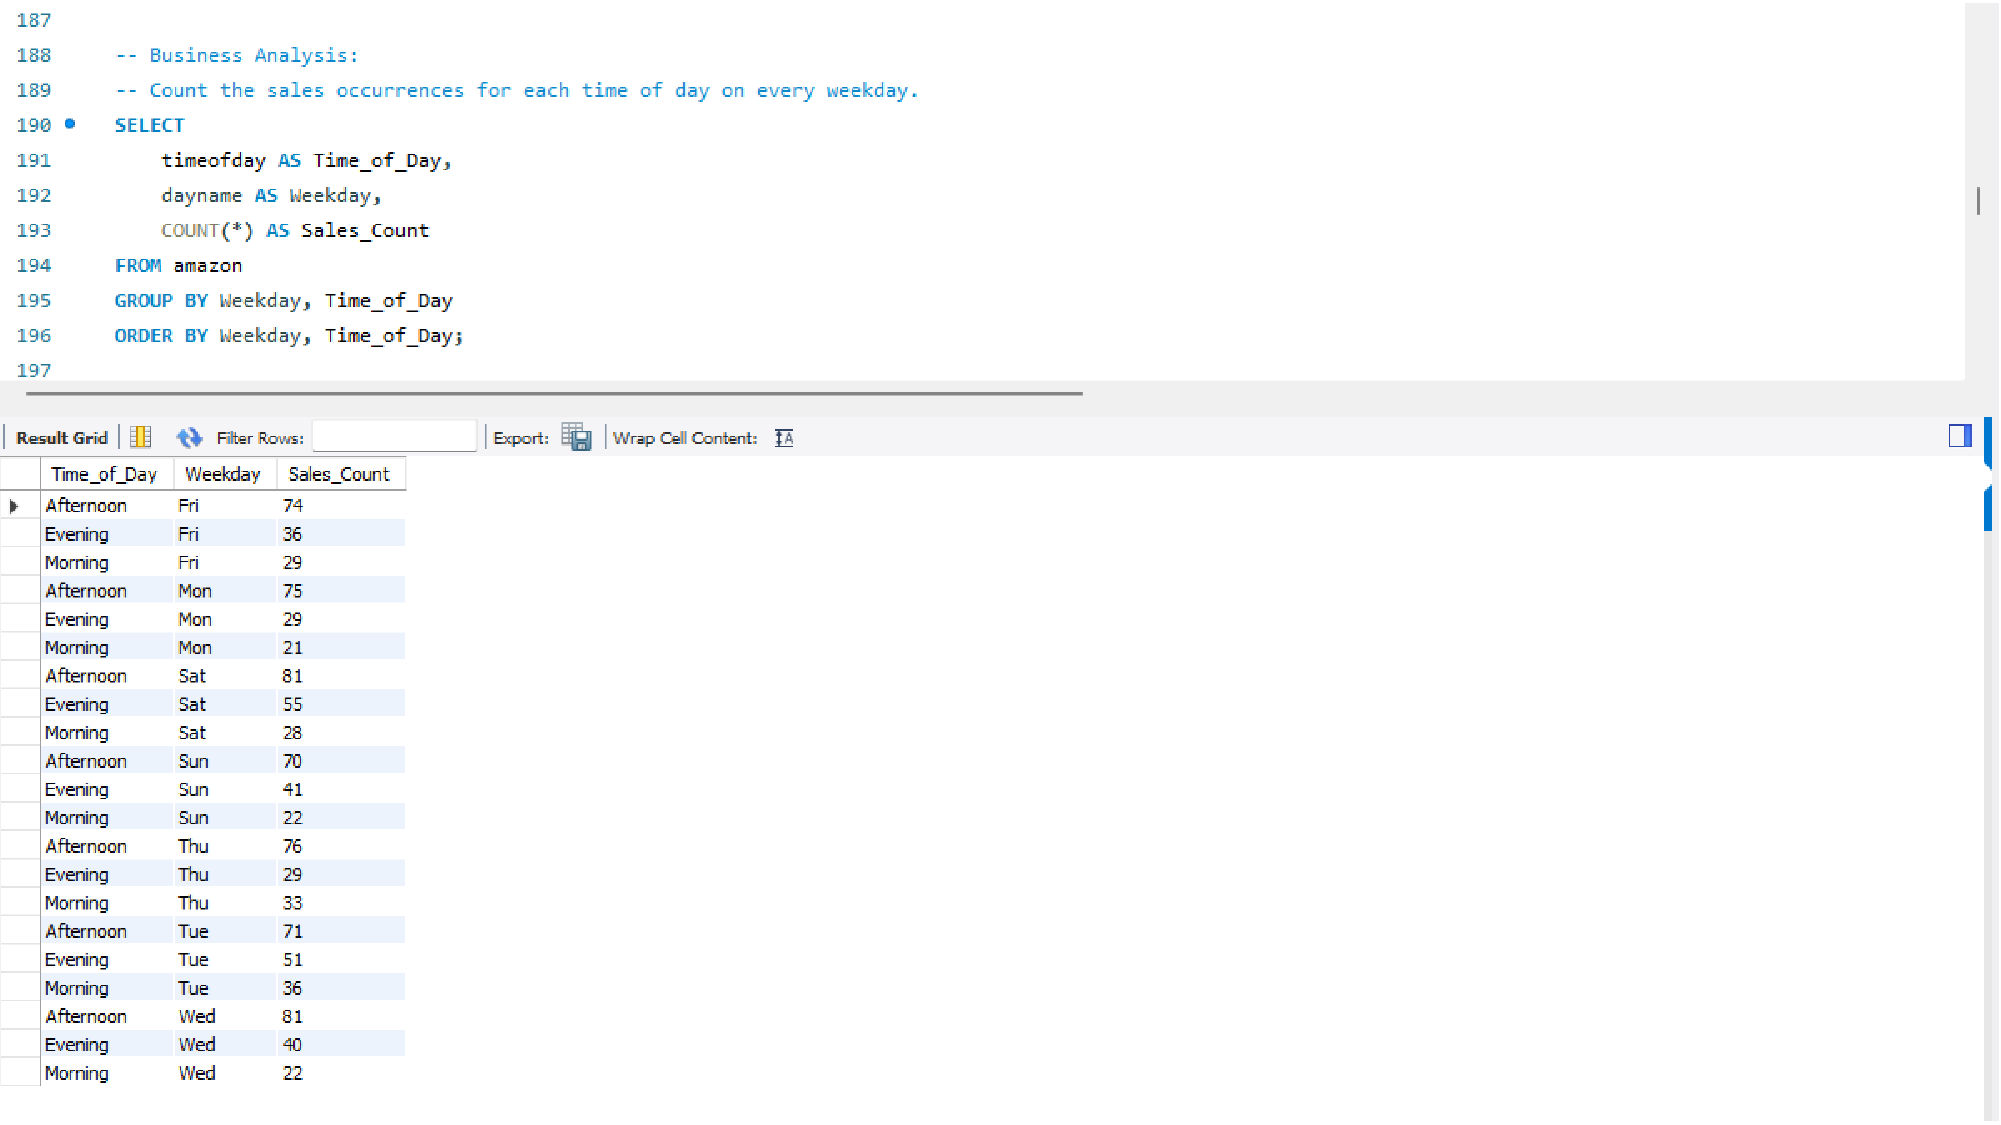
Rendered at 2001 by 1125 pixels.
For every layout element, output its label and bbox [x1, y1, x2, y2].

list [0, 3, 2000, 1122]
